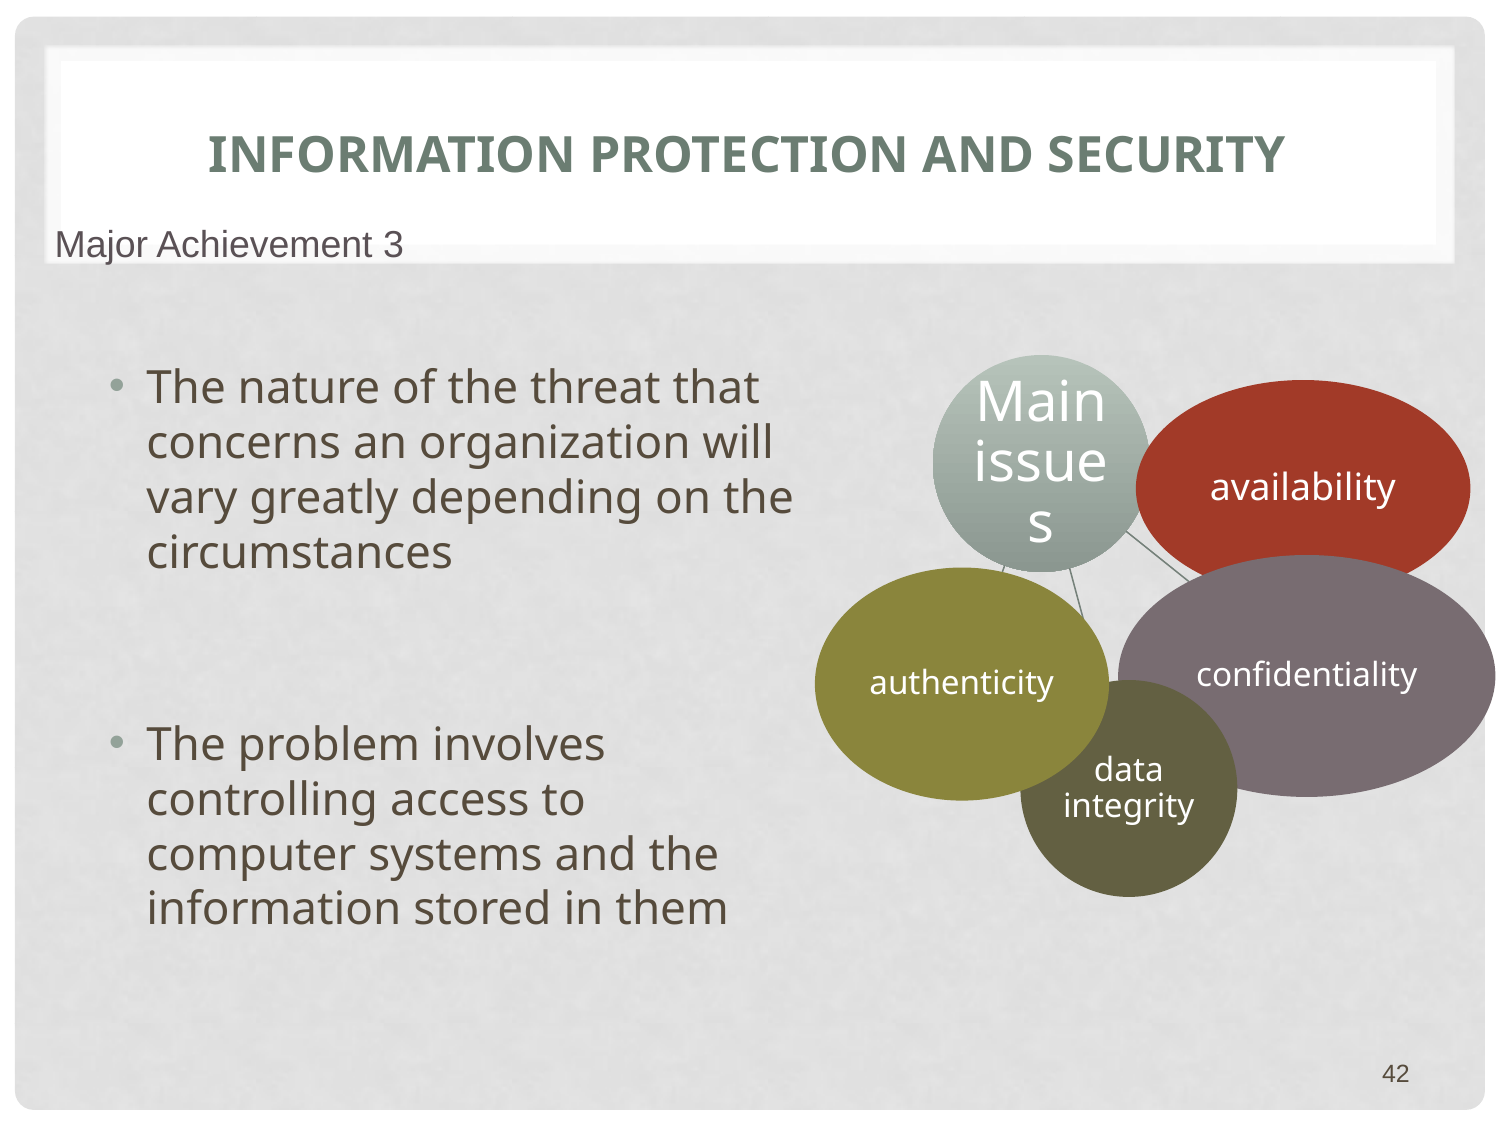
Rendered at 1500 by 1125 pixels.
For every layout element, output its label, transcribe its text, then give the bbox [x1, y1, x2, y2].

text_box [637, 342, 1500, 1125]
title Information Protection and Security [69, 66, 1425, 238]
list The nature of the threat that concerns an organization will vary greatly depending on the circumstances The problem involves controlling access to computer systems and the information stored in them [75, 350, 637, 1038]
text_box Major Achievement 3 [39, 212, 419, 273]
